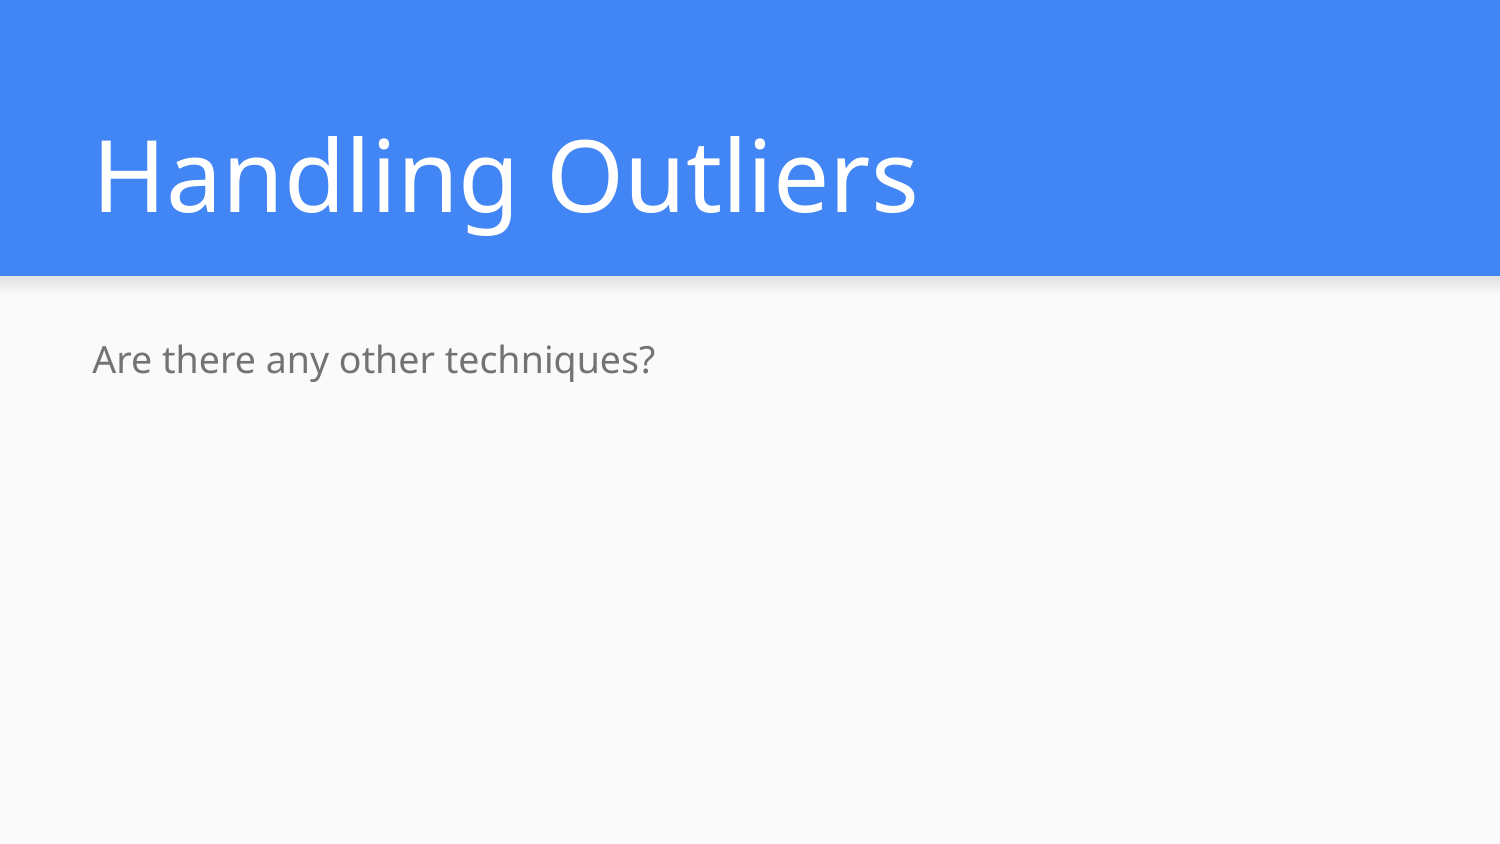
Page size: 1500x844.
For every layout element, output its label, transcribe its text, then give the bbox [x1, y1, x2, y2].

list Are there any other techniques? [77, 314, 1427, 760]
title Handling Outliers [77, 121, 1427, 248]
